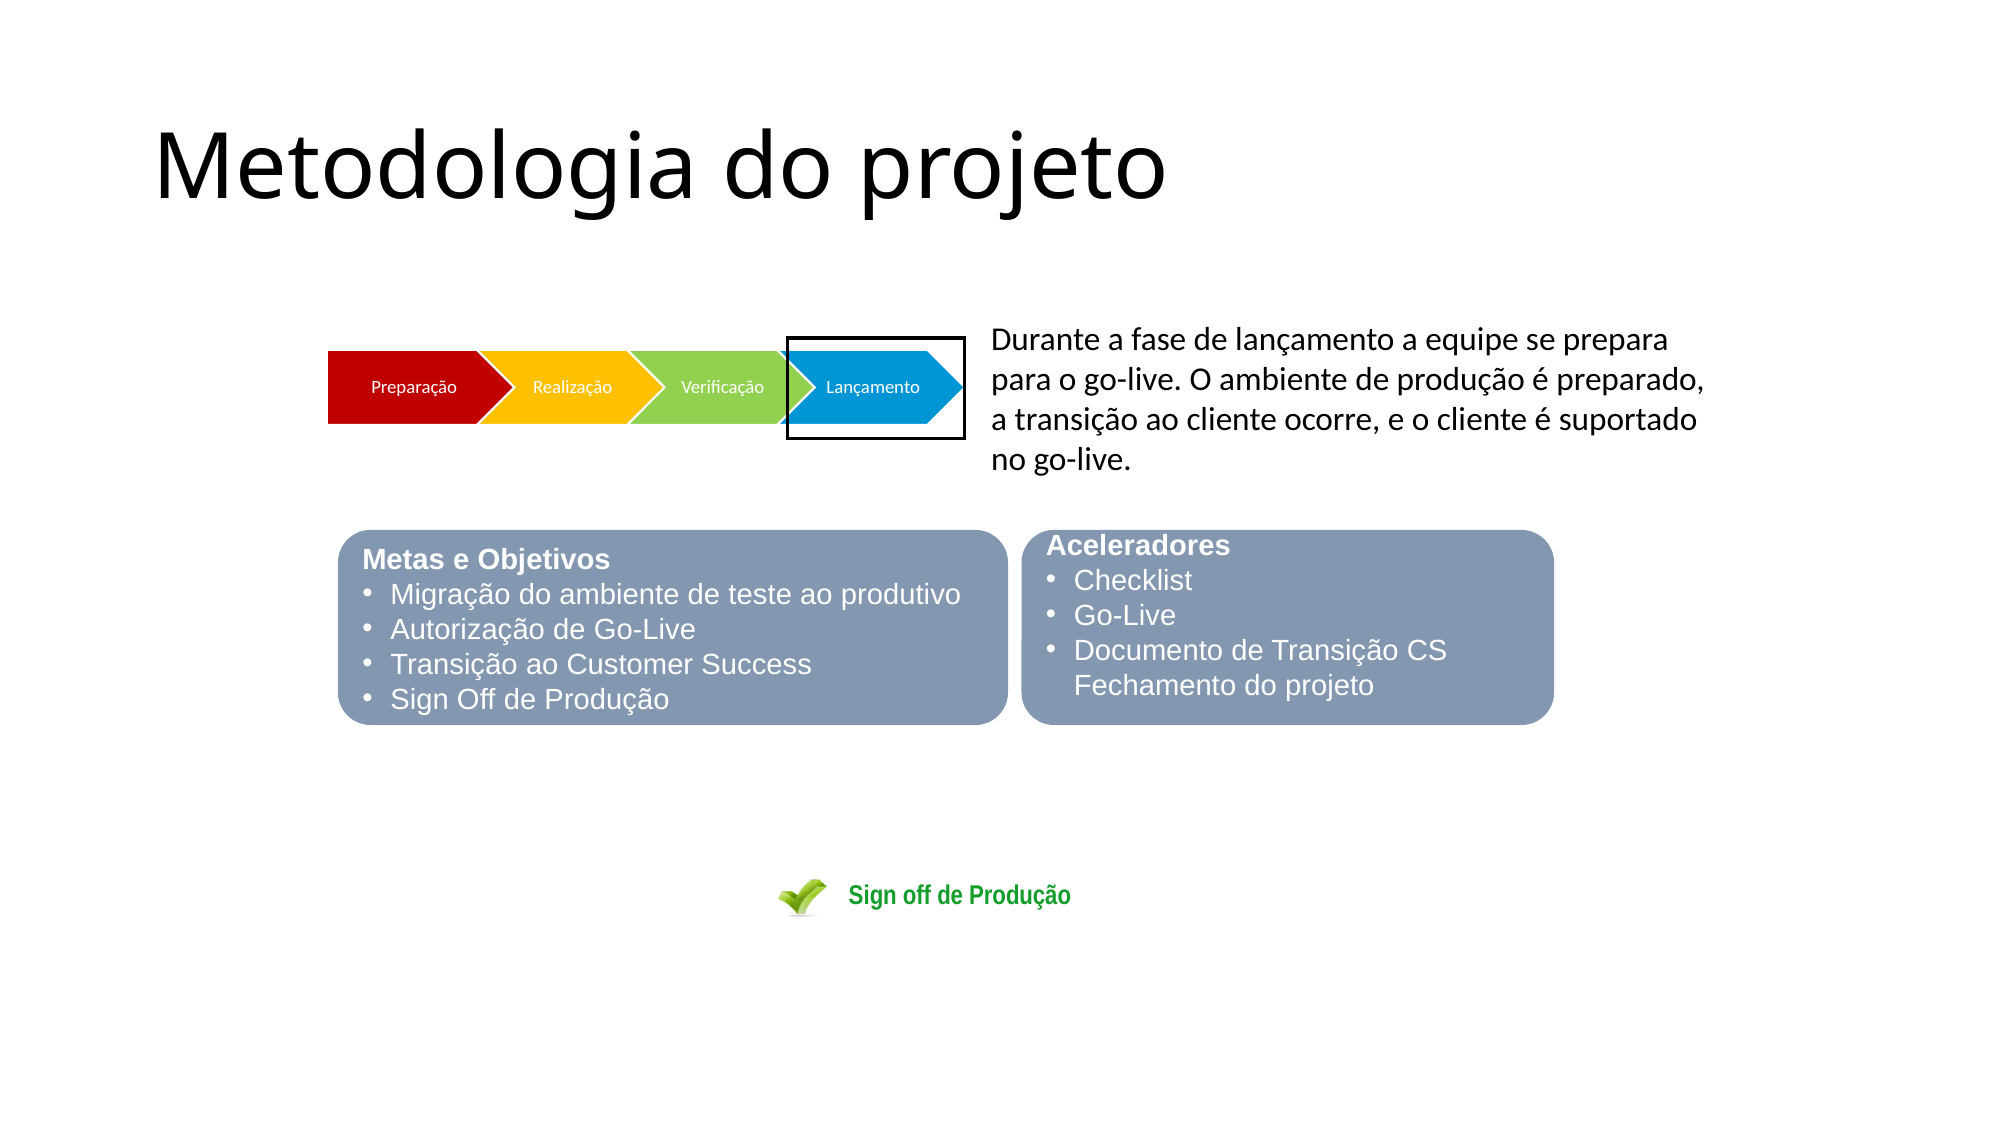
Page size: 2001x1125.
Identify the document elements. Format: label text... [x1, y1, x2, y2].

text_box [326, 290, 966, 484]
text_box Metas e Objetivos Migração do ambiente de teste ao produtivo Autorização de Go-Live Transição ao Customer Success Sign Off de Produção [336, 528, 1010, 727]
text_box Aceleradores Checklist Go-Live Documento de Transição CS Fechamento do projeto [1020, 528, 1556, 727]
title Metodologia do projeto [137, 59, 1863, 278]
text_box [762, 863, 1367, 931]
text_box Durante a fase de lançamento a equipe se prepara para o go-live. O ambiente de produção é preparado, a transição ao cliente ocorre, e o cliente é suportado no go-live. [976, 310, 1733, 485]
